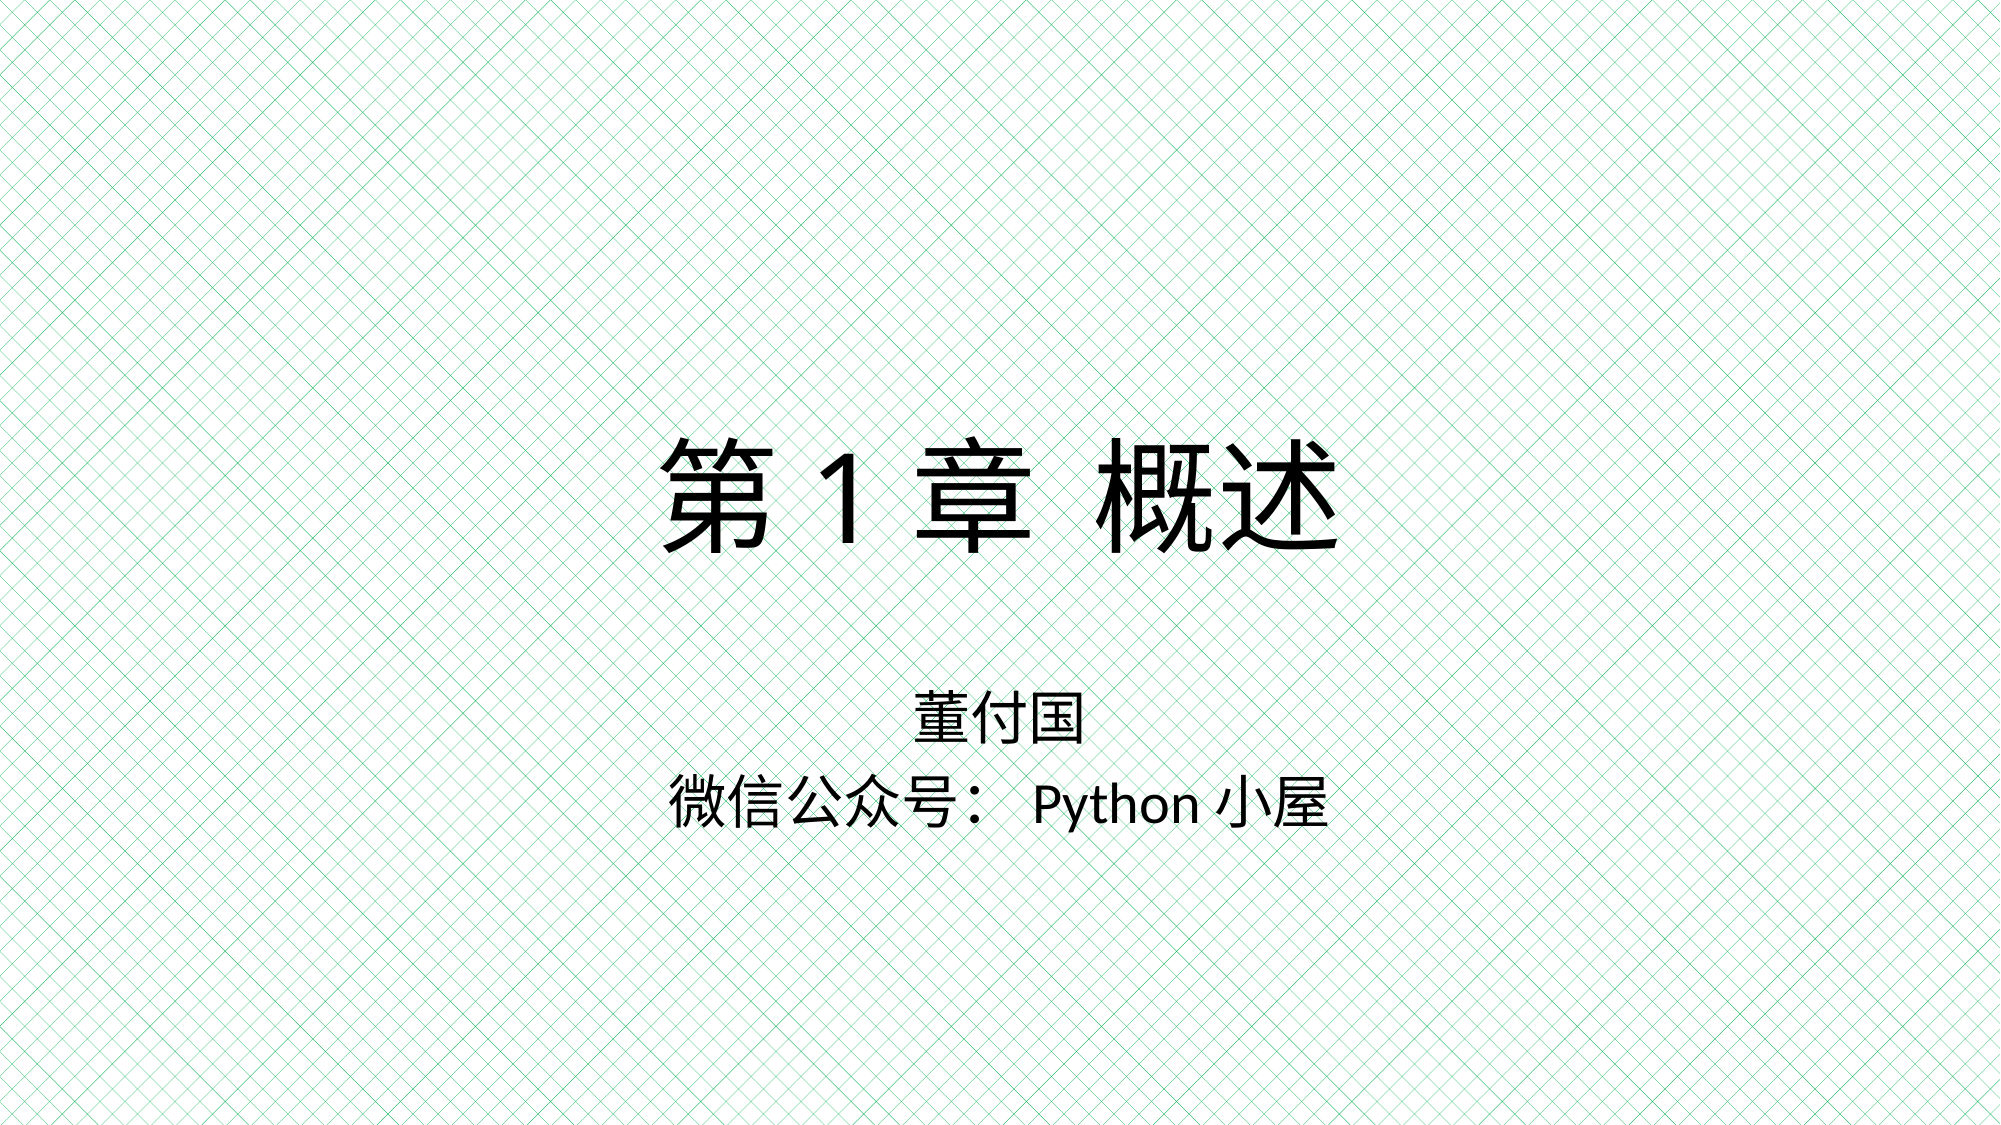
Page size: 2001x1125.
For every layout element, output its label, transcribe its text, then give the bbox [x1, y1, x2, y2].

slide_number [1412, 1042, 1863, 1103]
subtitle 董付国 微信公众号：Python小屋 [249, 590, 1750, 968]
title 第1章 概述 [6, 184, 1991, 576]
